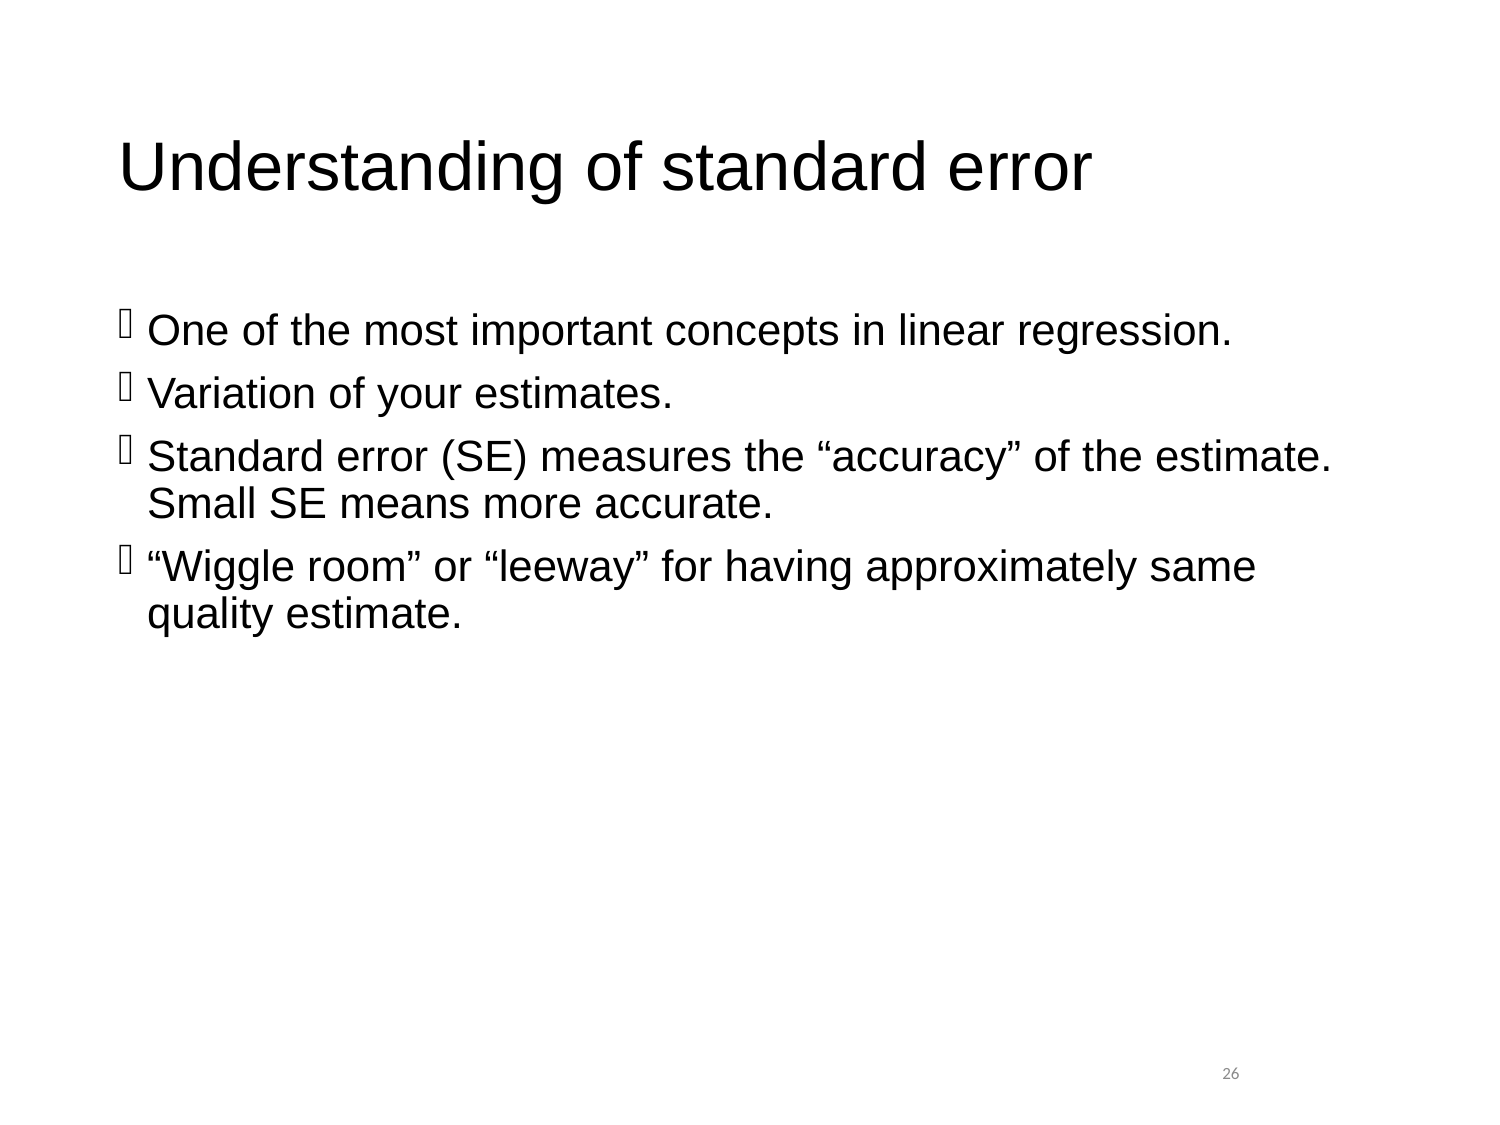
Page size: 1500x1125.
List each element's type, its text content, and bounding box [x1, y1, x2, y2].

list One of the most important concepts in linear regression. Variation of your estimates. Standard error (SE) measures the “accuracy” of the estimate. Small SE means more accurate. “Wiggle room” or “leeway” for having approximately same quality estimate. [103, 299, 1398, 1014]
slide_number 26 [1060, 1042, 1398, 1103]
title Understanding of standard error [103, 60, 1398, 278]
